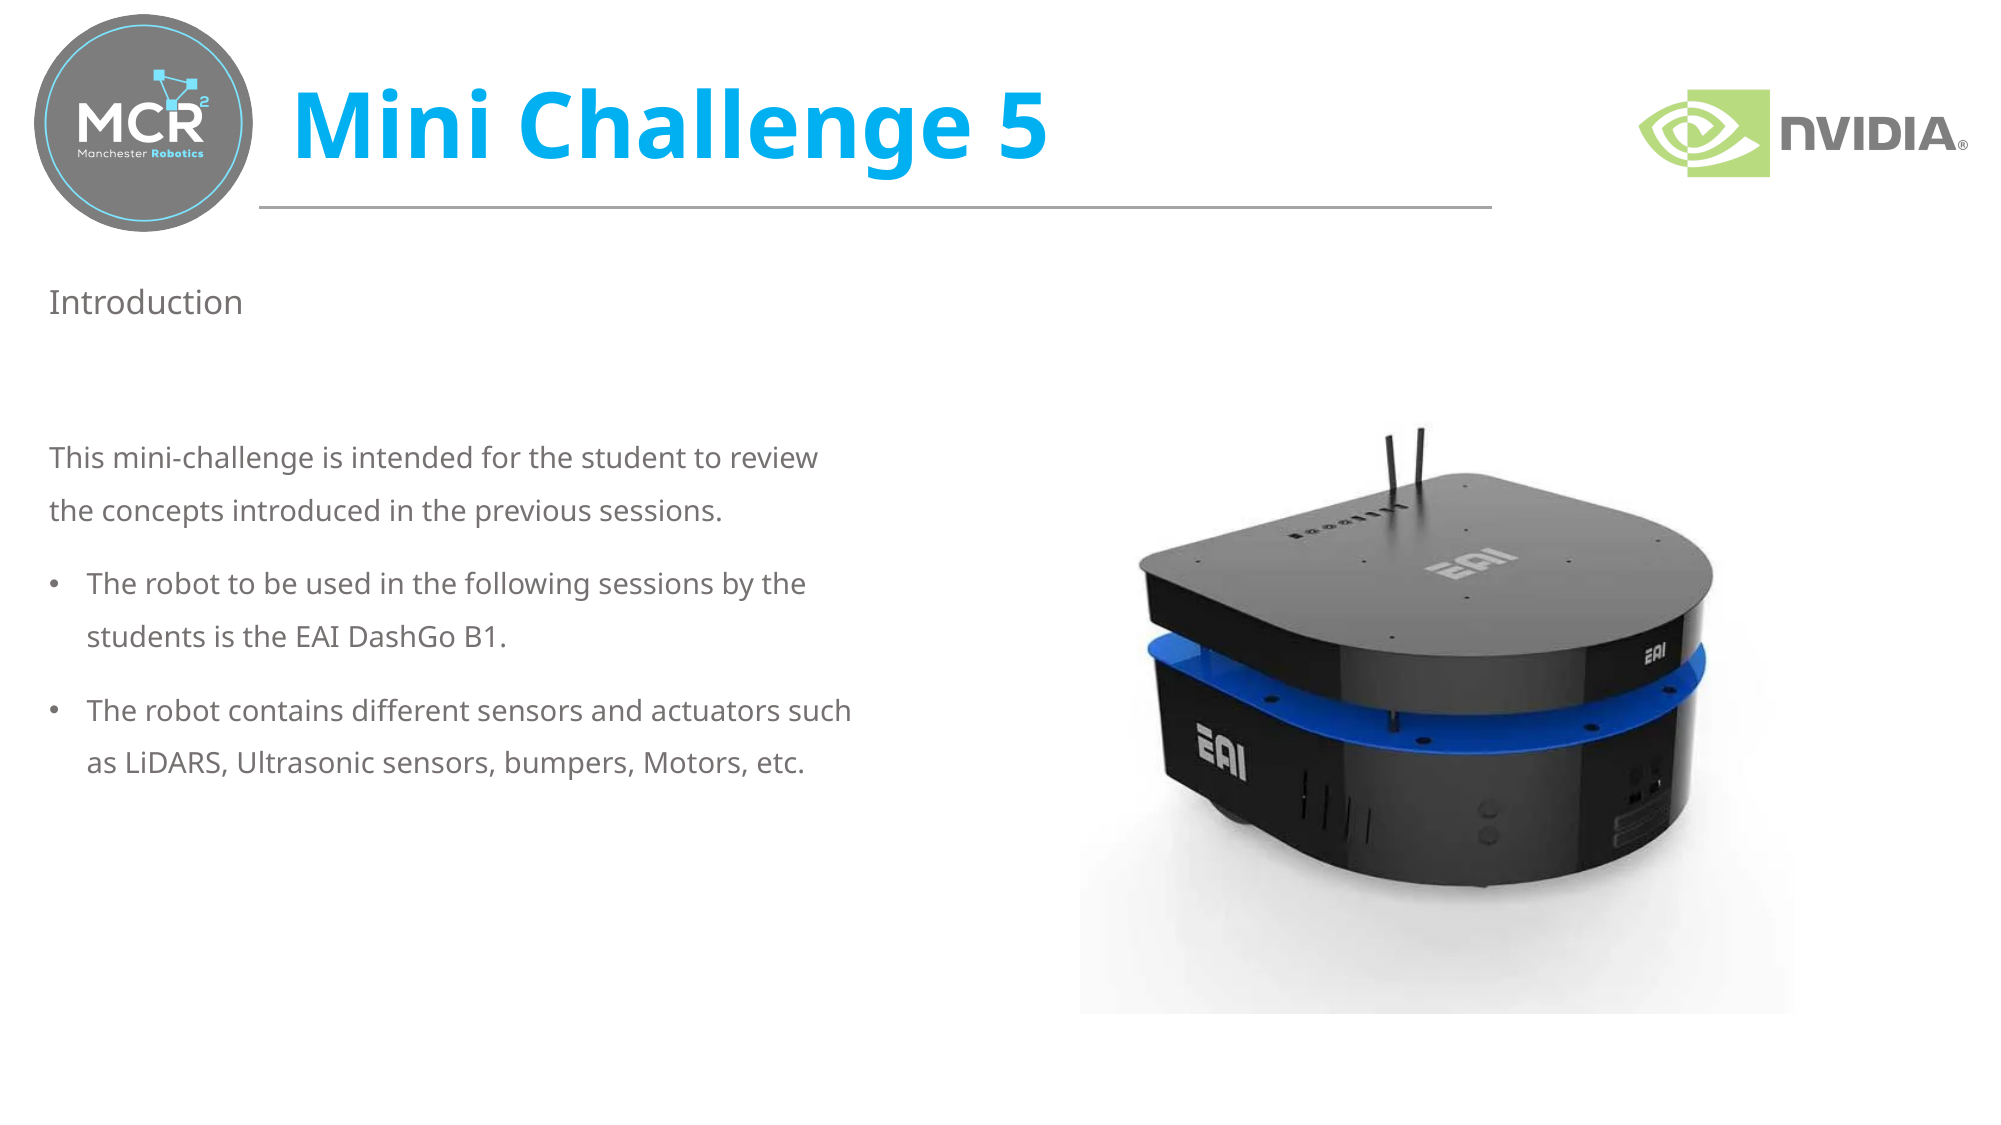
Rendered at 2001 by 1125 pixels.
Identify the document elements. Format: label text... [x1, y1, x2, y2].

title Mini Challenge 5 [275, 19, 1615, 238]
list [1080, 299, 1795, 1014]
list Introduction This mini-challenge is intended for the student to review the concepts introduced in the previous sessions. The robot to be used in the following sessions by the students is the EAI DashGo B1. The robot contains different sensors and actuators such as LiDARS, Ultrasonic sensors, bumpers, Motors, etc. [34, 253, 885, 1060]
